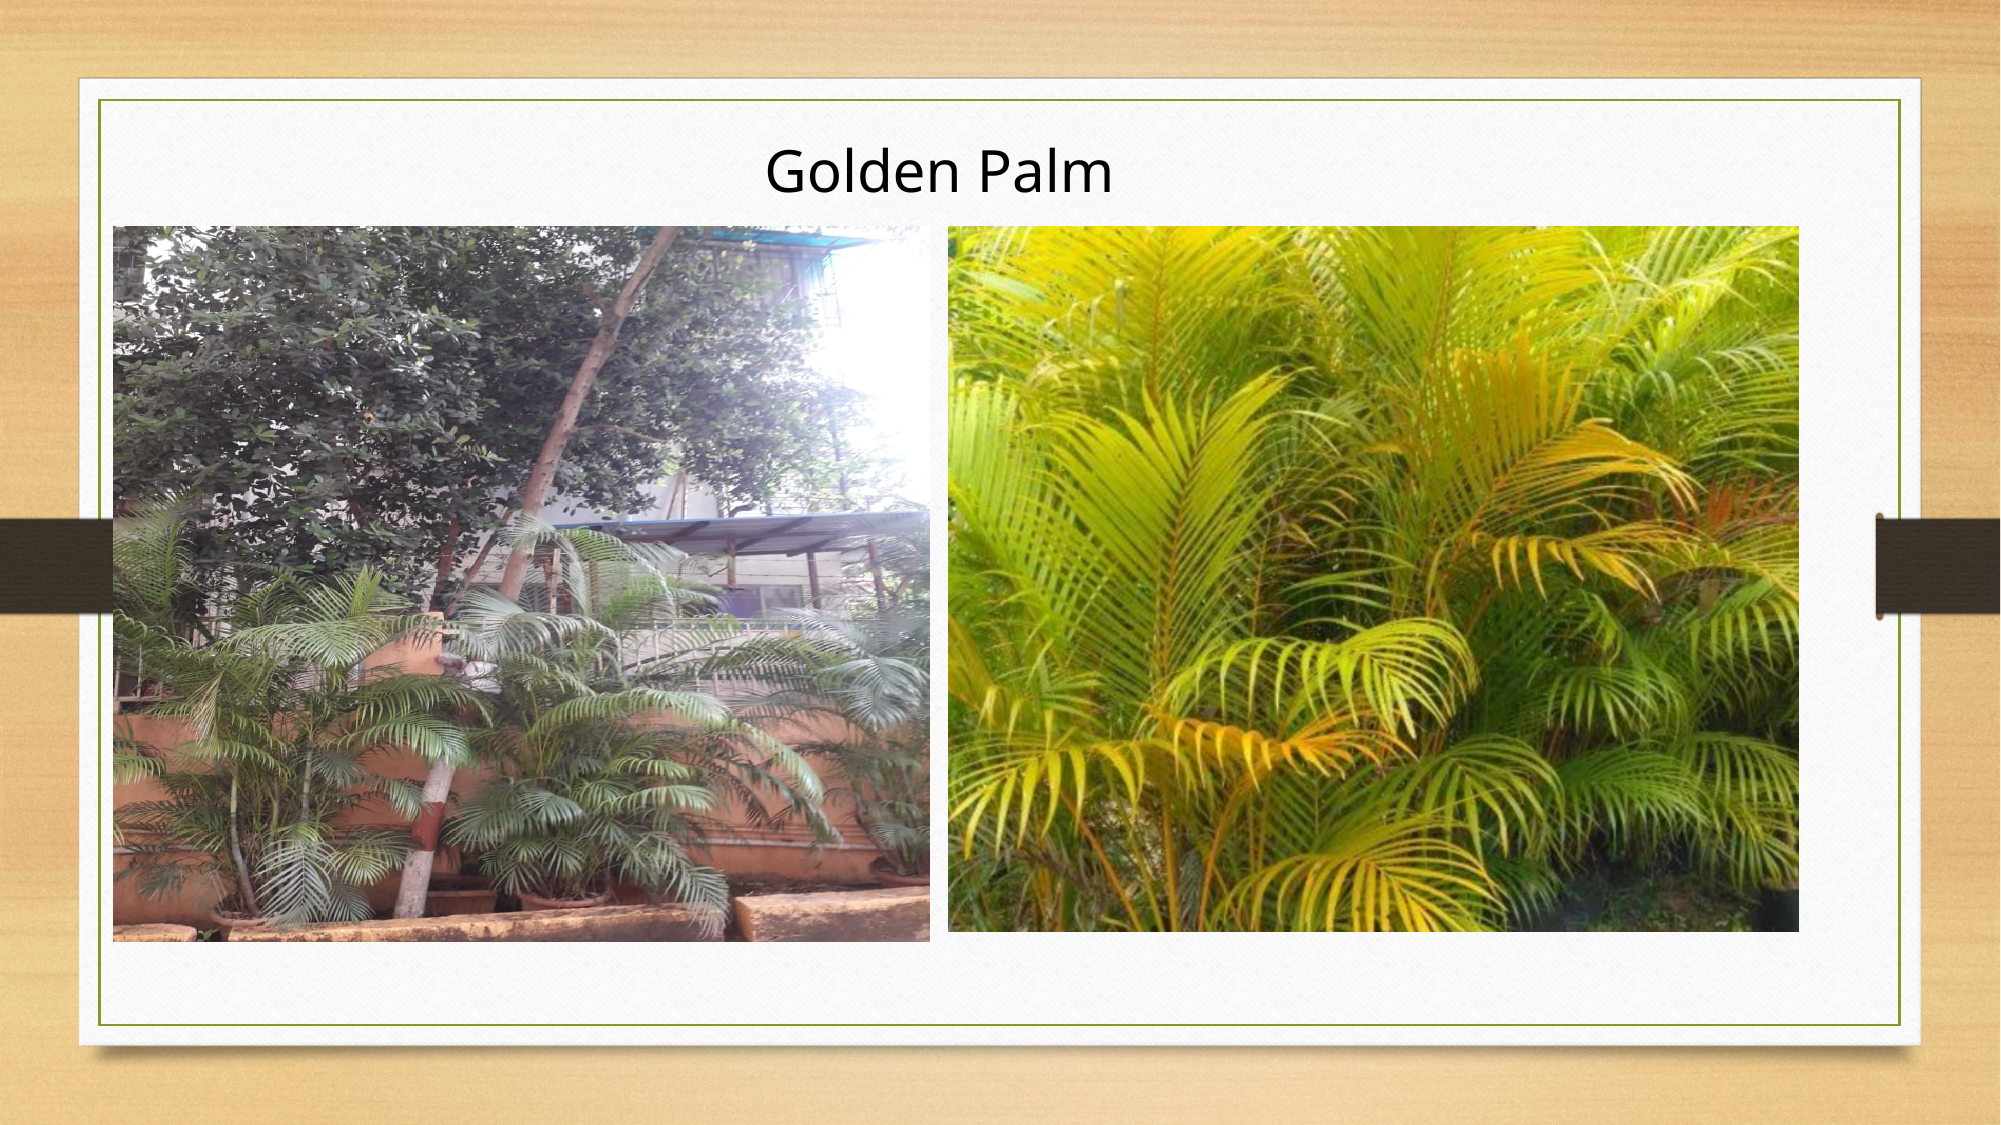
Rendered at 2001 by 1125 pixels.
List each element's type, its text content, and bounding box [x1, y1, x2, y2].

text_box Golden Palm [749, 127, 1754, 212]
picture [0, 0, 2001, 1125]
